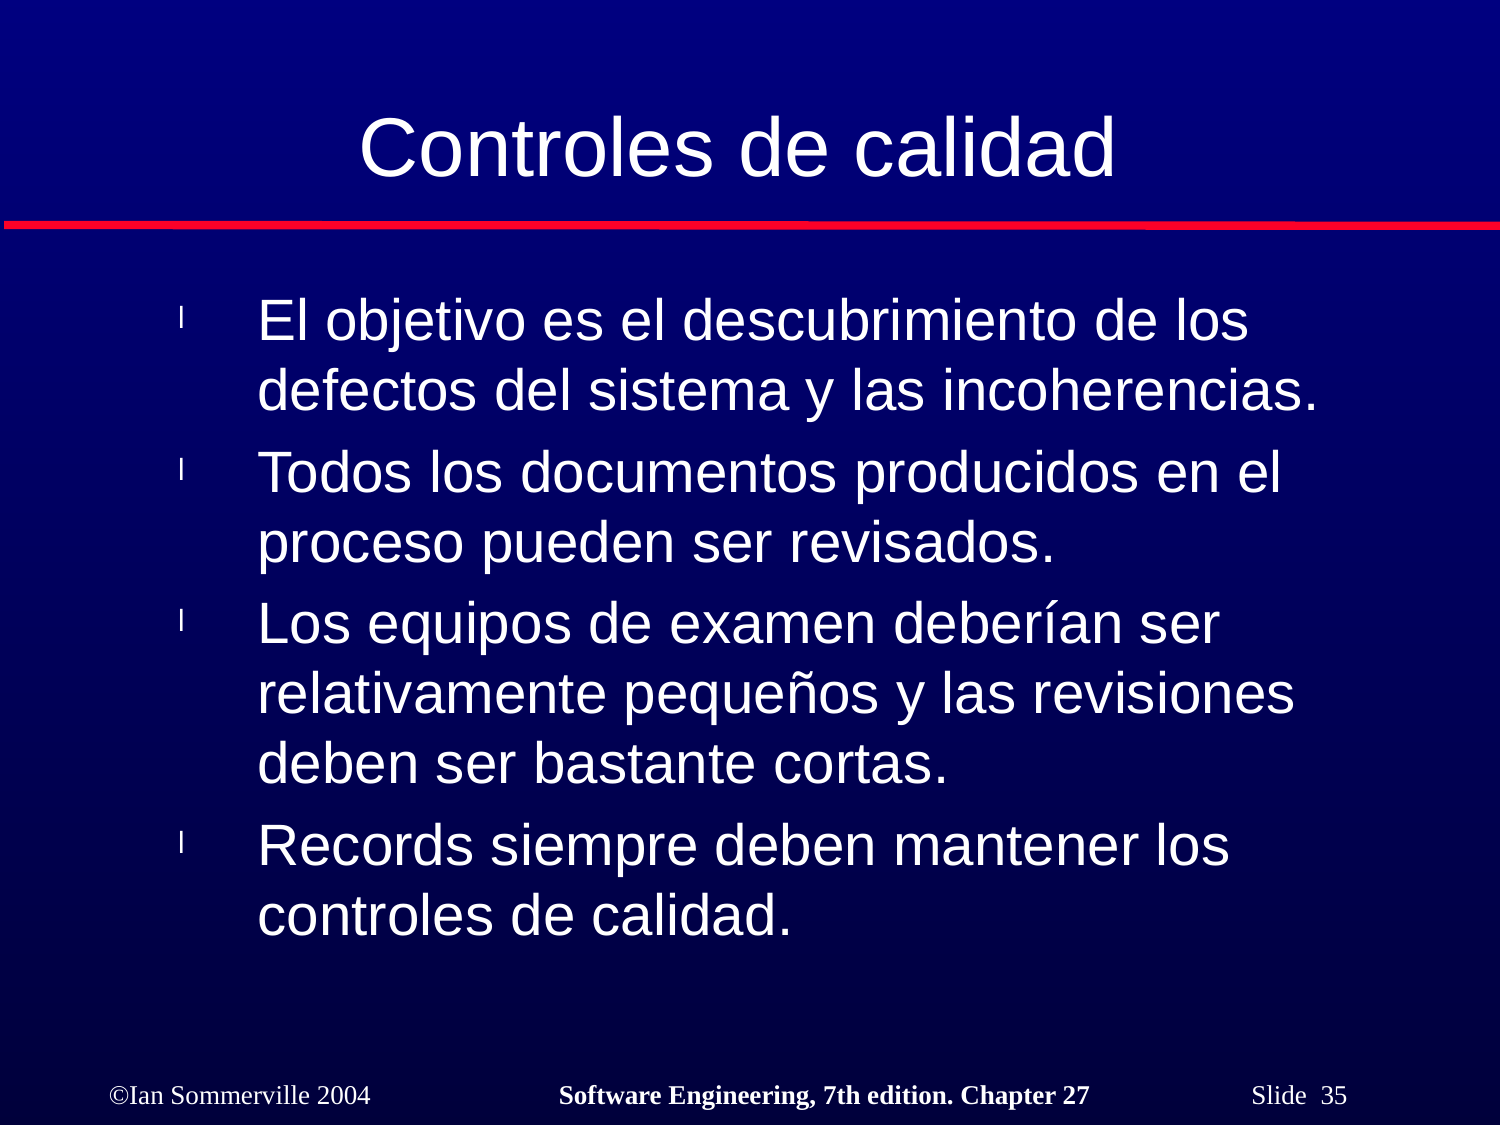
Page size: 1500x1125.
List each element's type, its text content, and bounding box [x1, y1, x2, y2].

list El objetivo es el descubrimiento de los defectos del sistema y las incoherencias. Todos los documentos producidos en el proceso pueden ser revisados. Los equipos de examen deberían ser relativamente pequeños y las revisiones deben ser bastante cortas. Records siempre deben mantener los controles de calidad. [161, 274, 1444, 954]
title Controles de calidad [109, 49, 1391, 202]
